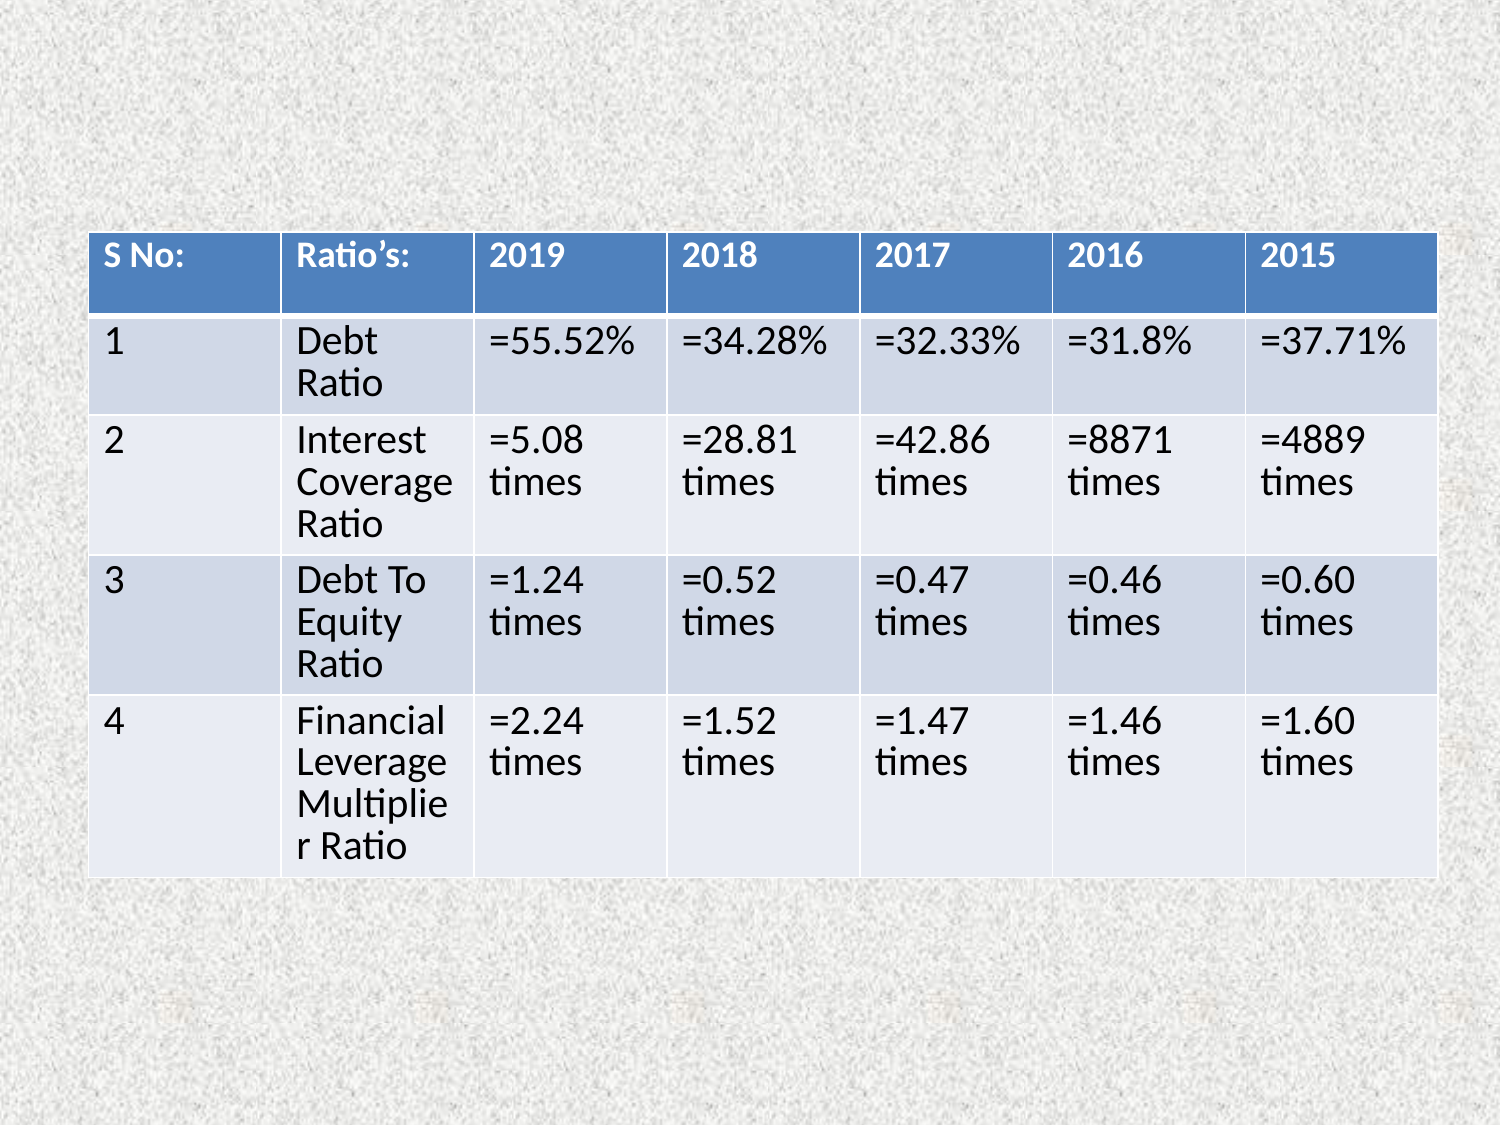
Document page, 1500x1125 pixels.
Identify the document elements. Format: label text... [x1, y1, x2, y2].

table_cell =1.46 times [1053, 696, 1245, 877]
picture [0, 0, 1500, 1125]
table_cell =0.60 times [1246, 556, 1437, 694]
table_cell =31.8% [1053, 319, 1245, 414]
table_header 2019 [475, 233, 666, 313]
table_header S No: [89, 233, 280, 313]
table_header 2017 [861, 233, 1052, 313]
table_cell =28.81 times [668, 416, 859, 554]
table_cell =34.28% [668, 319, 859, 414]
table_cell 1 [89, 319, 280, 414]
table_cell 4 [89, 696, 280, 877]
table_header Ratio’s: [282, 233, 473, 313]
table_cell Debt Ratio [282, 319, 473, 414]
table_cell =1.47 times [861, 696, 1052, 877]
table_header 2018 [668, 233, 859, 313]
table_cell =1.24 times [475, 556, 666, 694]
table_cell =0.52 times [668, 556, 859, 694]
table_cell =1.52 times [668, 696, 859, 877]
table_header 2015 [1246, 233, 1437, 313]
table_cell 2 [89, 416, 280, 554]
table_cell =0.47 times [861, 556, 1052, 694]
table_cell =42.86 times [861, 416, 1052, 554]
table_header 2016 [1053, 233, 1245, 313]
table_cell 3 [89, 556, 280, 694]
table_cell =4889 times [1246, 416, 1437, 554]
table_cell =2.24 times [475, 696, 666, 877]
table_cell =37.71% [1246, 319, 1437, 414]
table_cell =8871 times [1053, 416, 1245, 554]
table_cell =5.08 times [475, 416, 666, 554]
table_cell Financial Leverage Multiplier Ratio [282, 696, 473, 877]
table_cell =55.52% [475, 319, 666, 414]
table_cell =32.33% [861, 319, 1052, 414]
table_cell =0.46 times [1053, 556, 1245, 694]
table_cell Debt To Equity Ratio [282, 556, 473, 694]
table_cell Interest Coverage Ratio [282, 416, 473, 554]
table_cell =1.60 times [1246, 696, 1437, 877]
